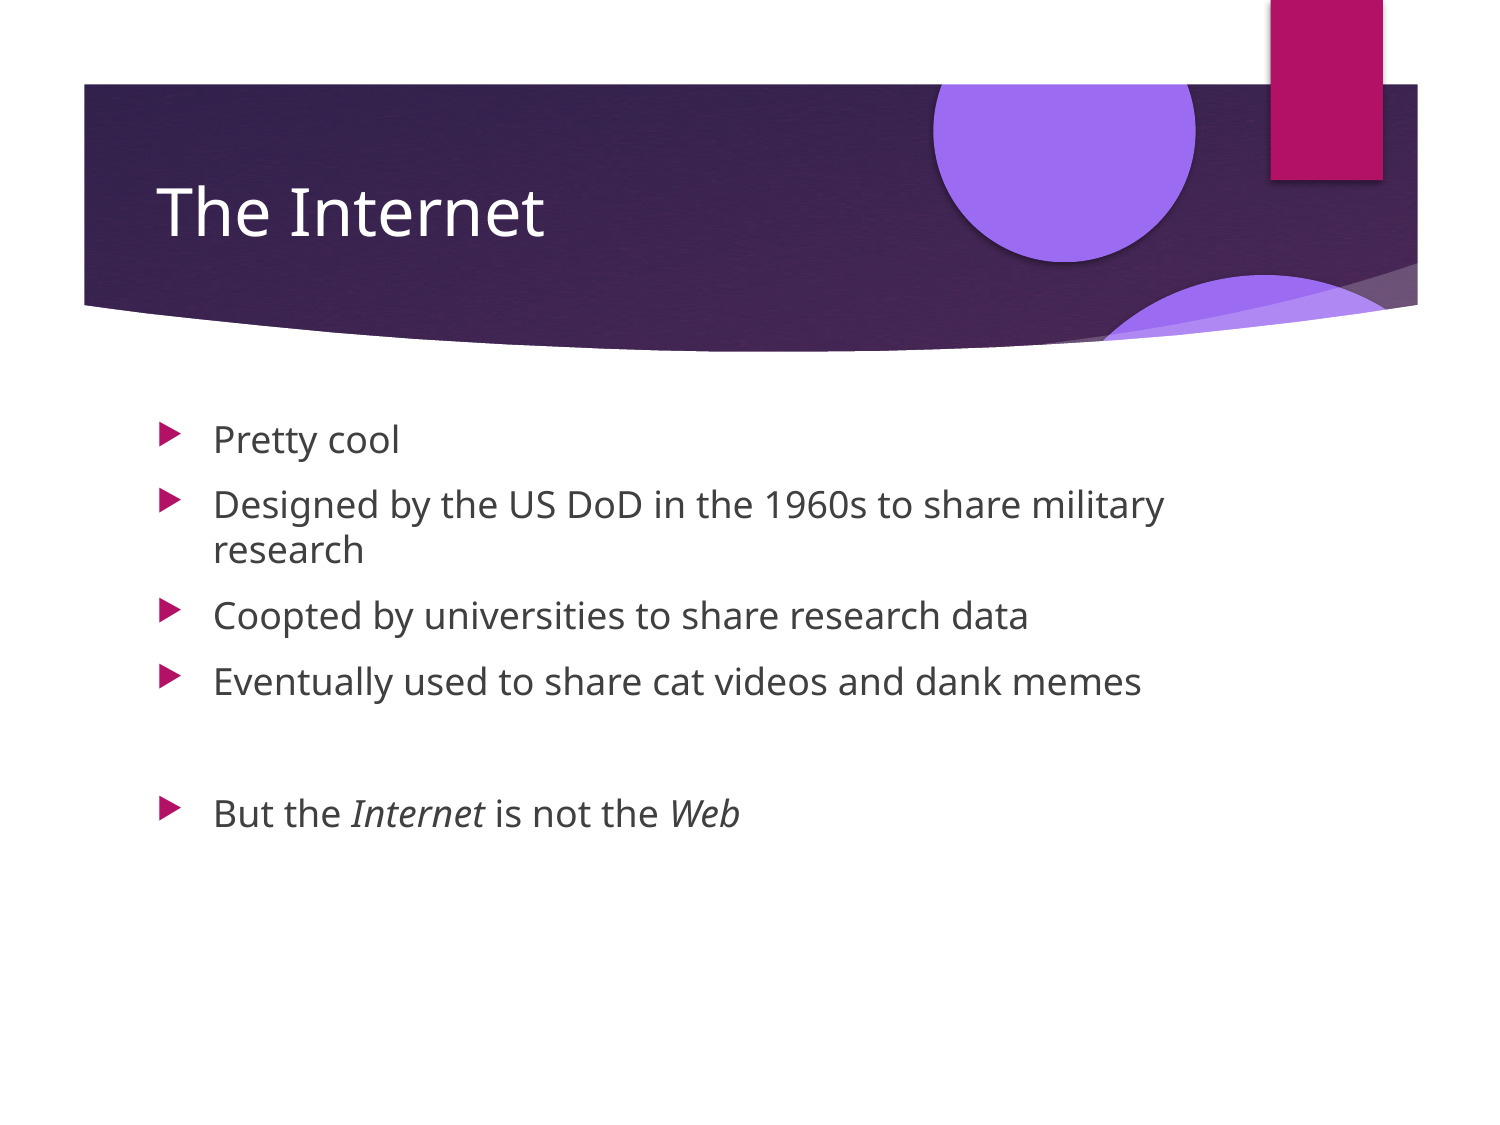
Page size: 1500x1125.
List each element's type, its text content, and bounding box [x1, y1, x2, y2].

picture [85, 85, 1417, 351]
text_box The Internet [141, 152, 1183, 269]
text_box Pretty cool Designed by the US DoD in the 1960s to share military research Coopted by universities to share research data Eventually used to share cat videos and dank memes But the Internet is not the Web [141, 408, 1183, 988]
